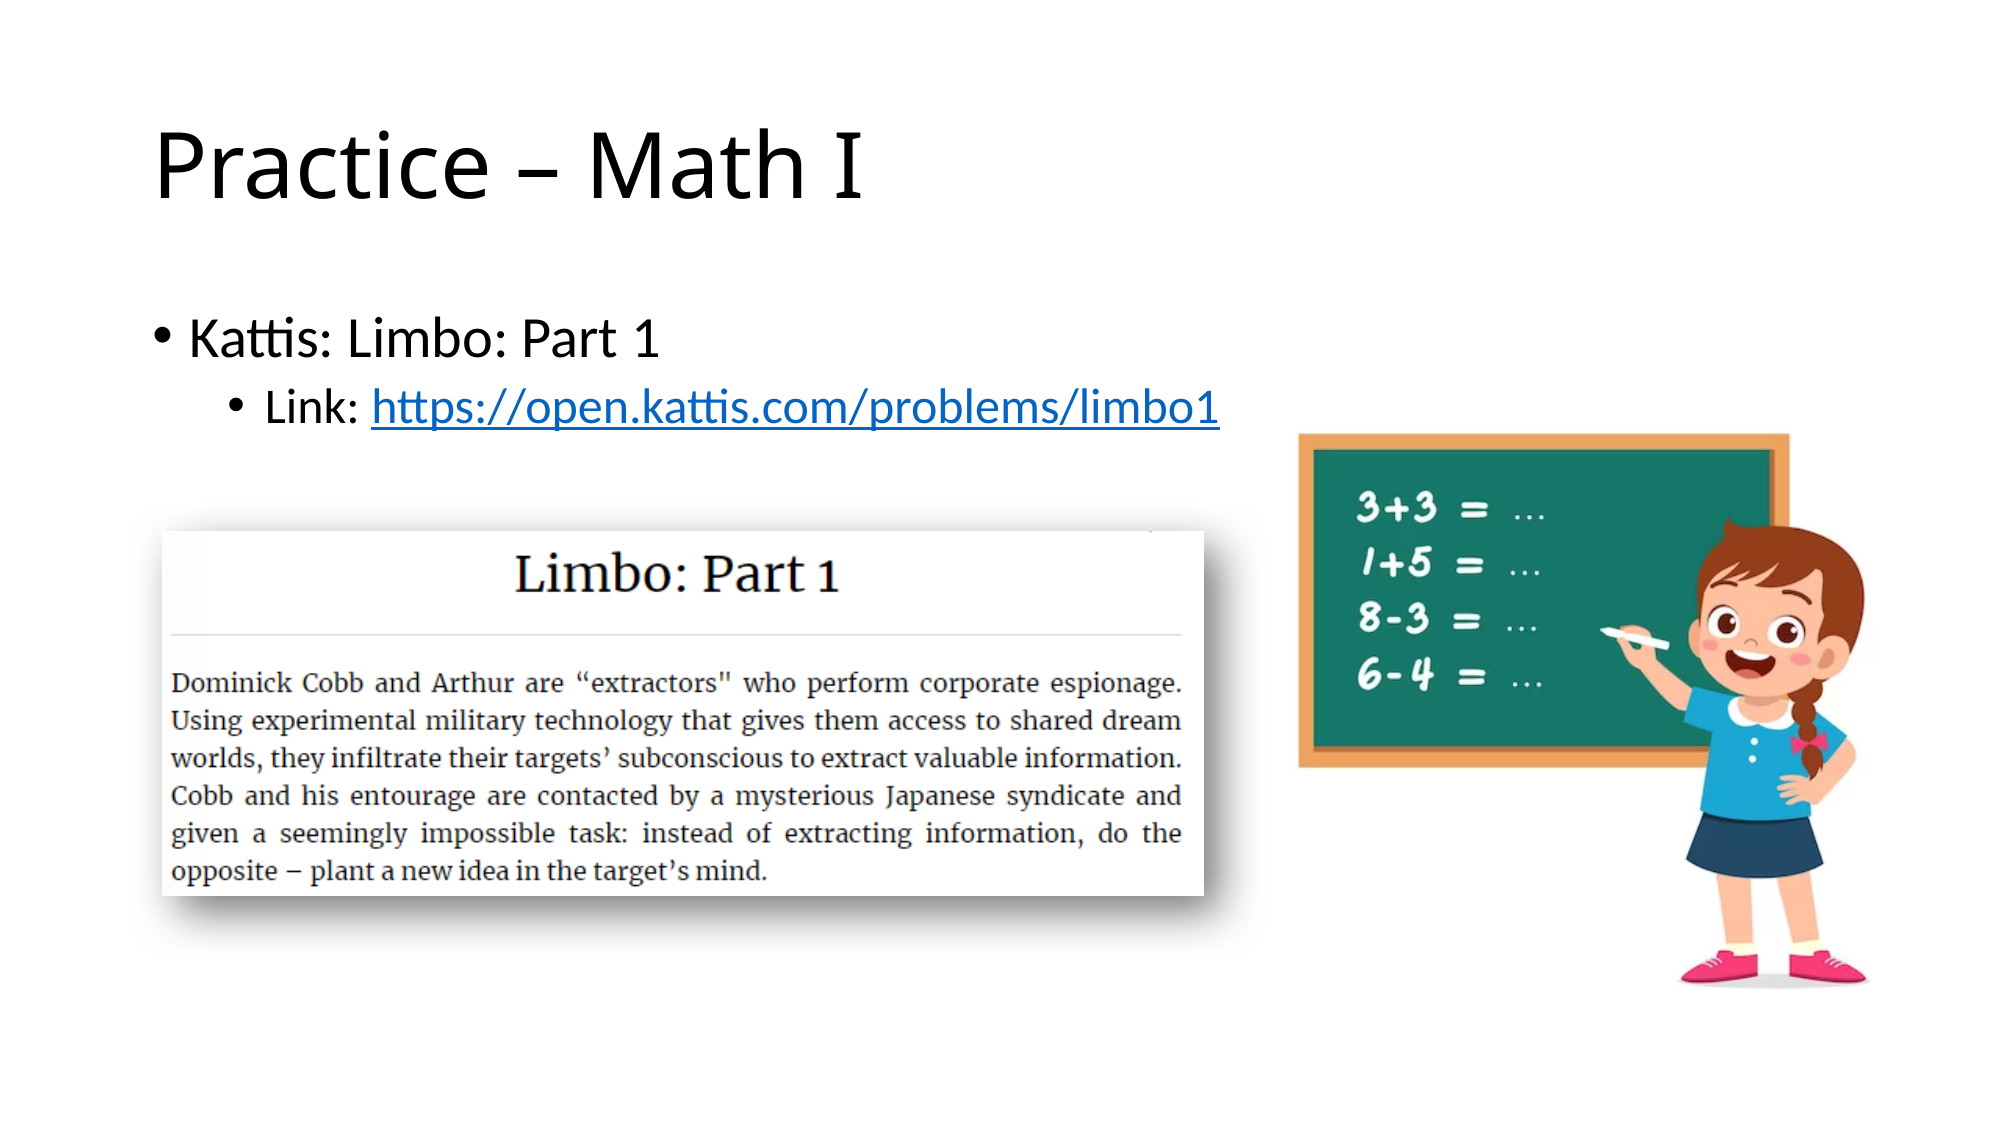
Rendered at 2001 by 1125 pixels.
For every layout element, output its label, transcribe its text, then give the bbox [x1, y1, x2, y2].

picture [1292, 427, 1880, 1000]
title Practice – Math I [137, 59, 1863, 278]
picture [162, 531, 1204, 896]
list Kattis: Limbo: Part 1 Link: https://open.kattis.com/problems/limbo1 [137, 299, 1863, 1014]
